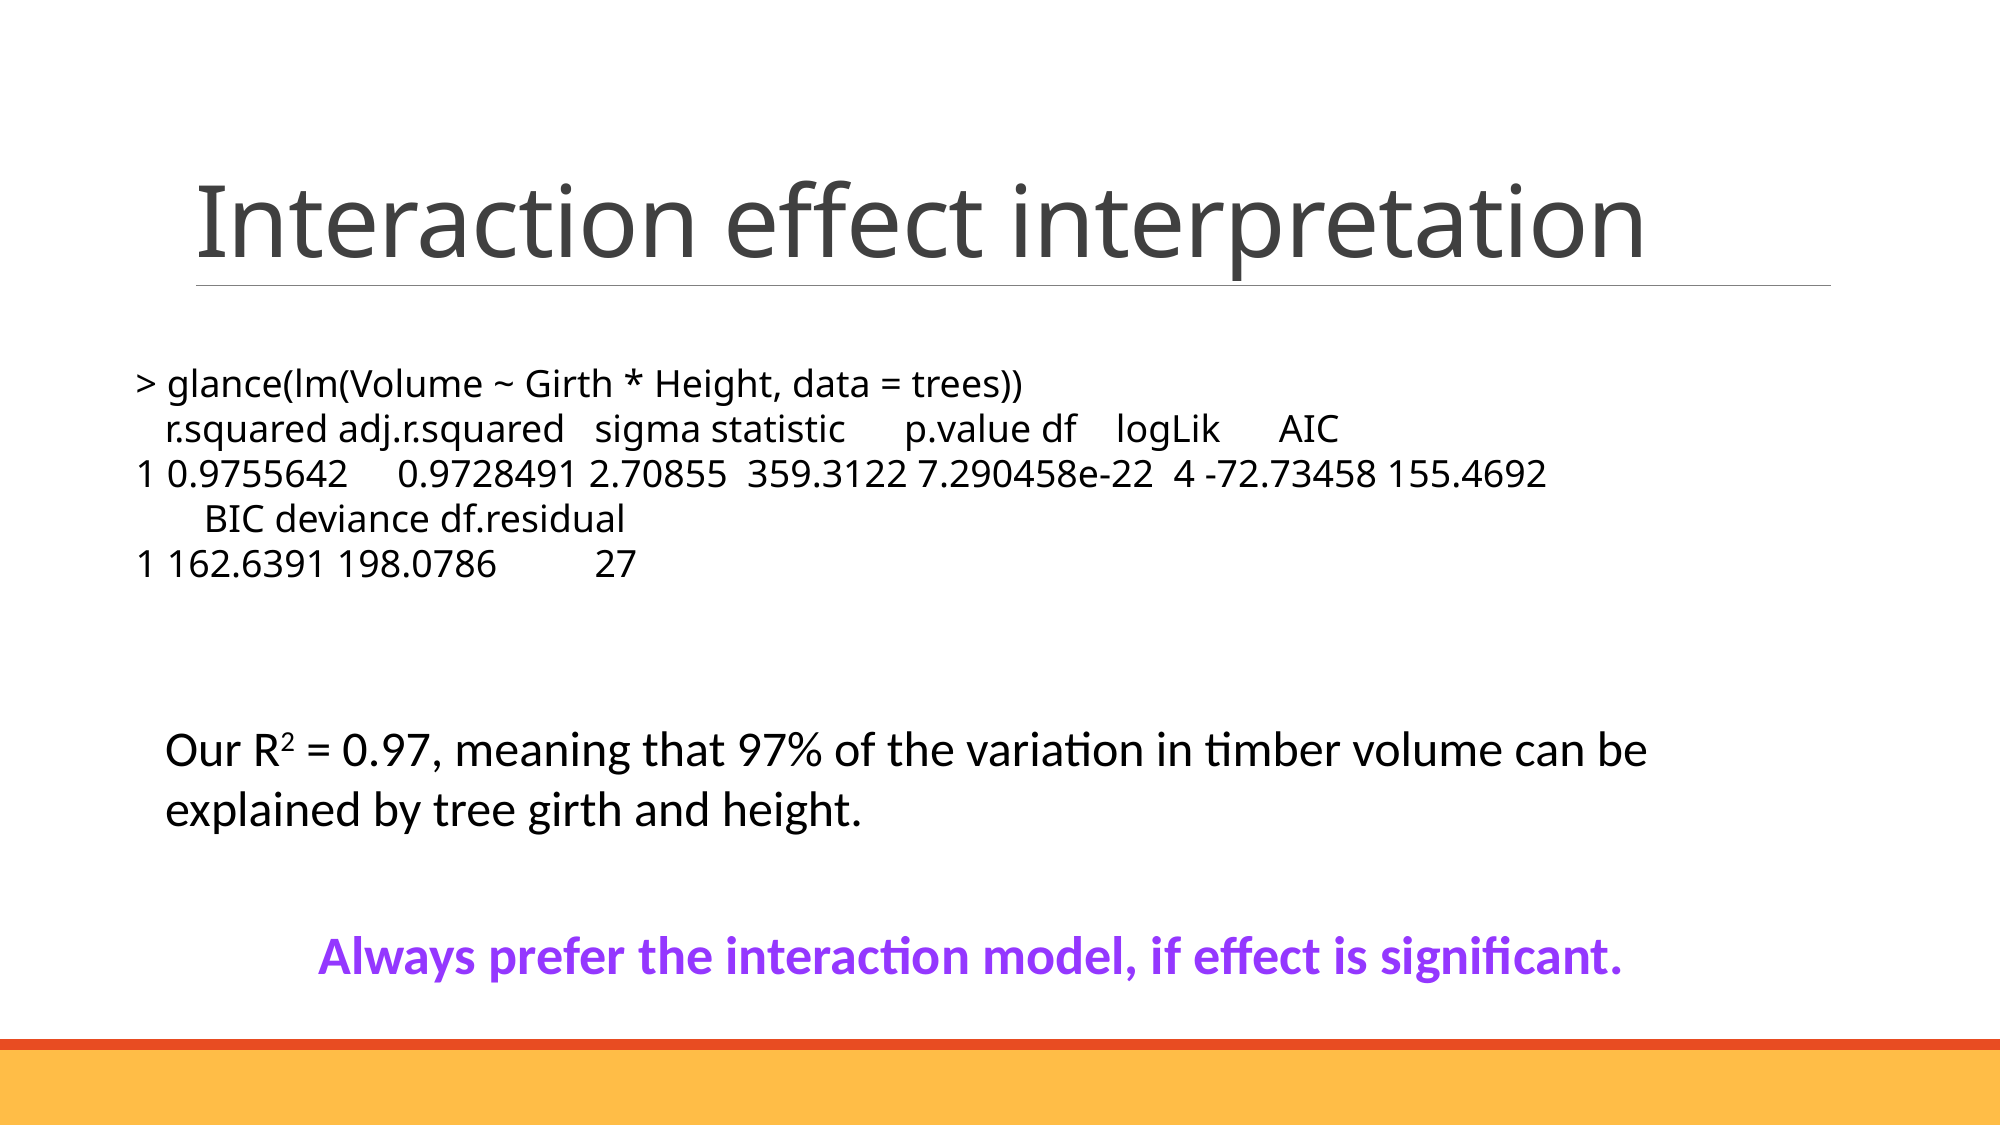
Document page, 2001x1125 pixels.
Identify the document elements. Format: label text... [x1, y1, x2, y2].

text_box > glance(lm(Volume ~ Girth * Height, data = trees)) r.squared adj.r.squared sigma statistic p.value df logLik AIC 1 0.9755642 0.9728491 2.70855 359.3122 7.290458e-22 4 -72.73458 155.4692 BIC deviance df.residual 1 162.6391 198.0786 27 [120, 352, 2000, 638]
title Interaction effect interpretation [180, 47, 1830, 285]
text_box Our R2 = 0.97, meaning that 97% of the variation in timber volume can be explained by tree girth and height. [150, 708, 1860, 844]
text_box Always prefer the interaction model, if effect is significant. [303, 912, 1890, 993]
